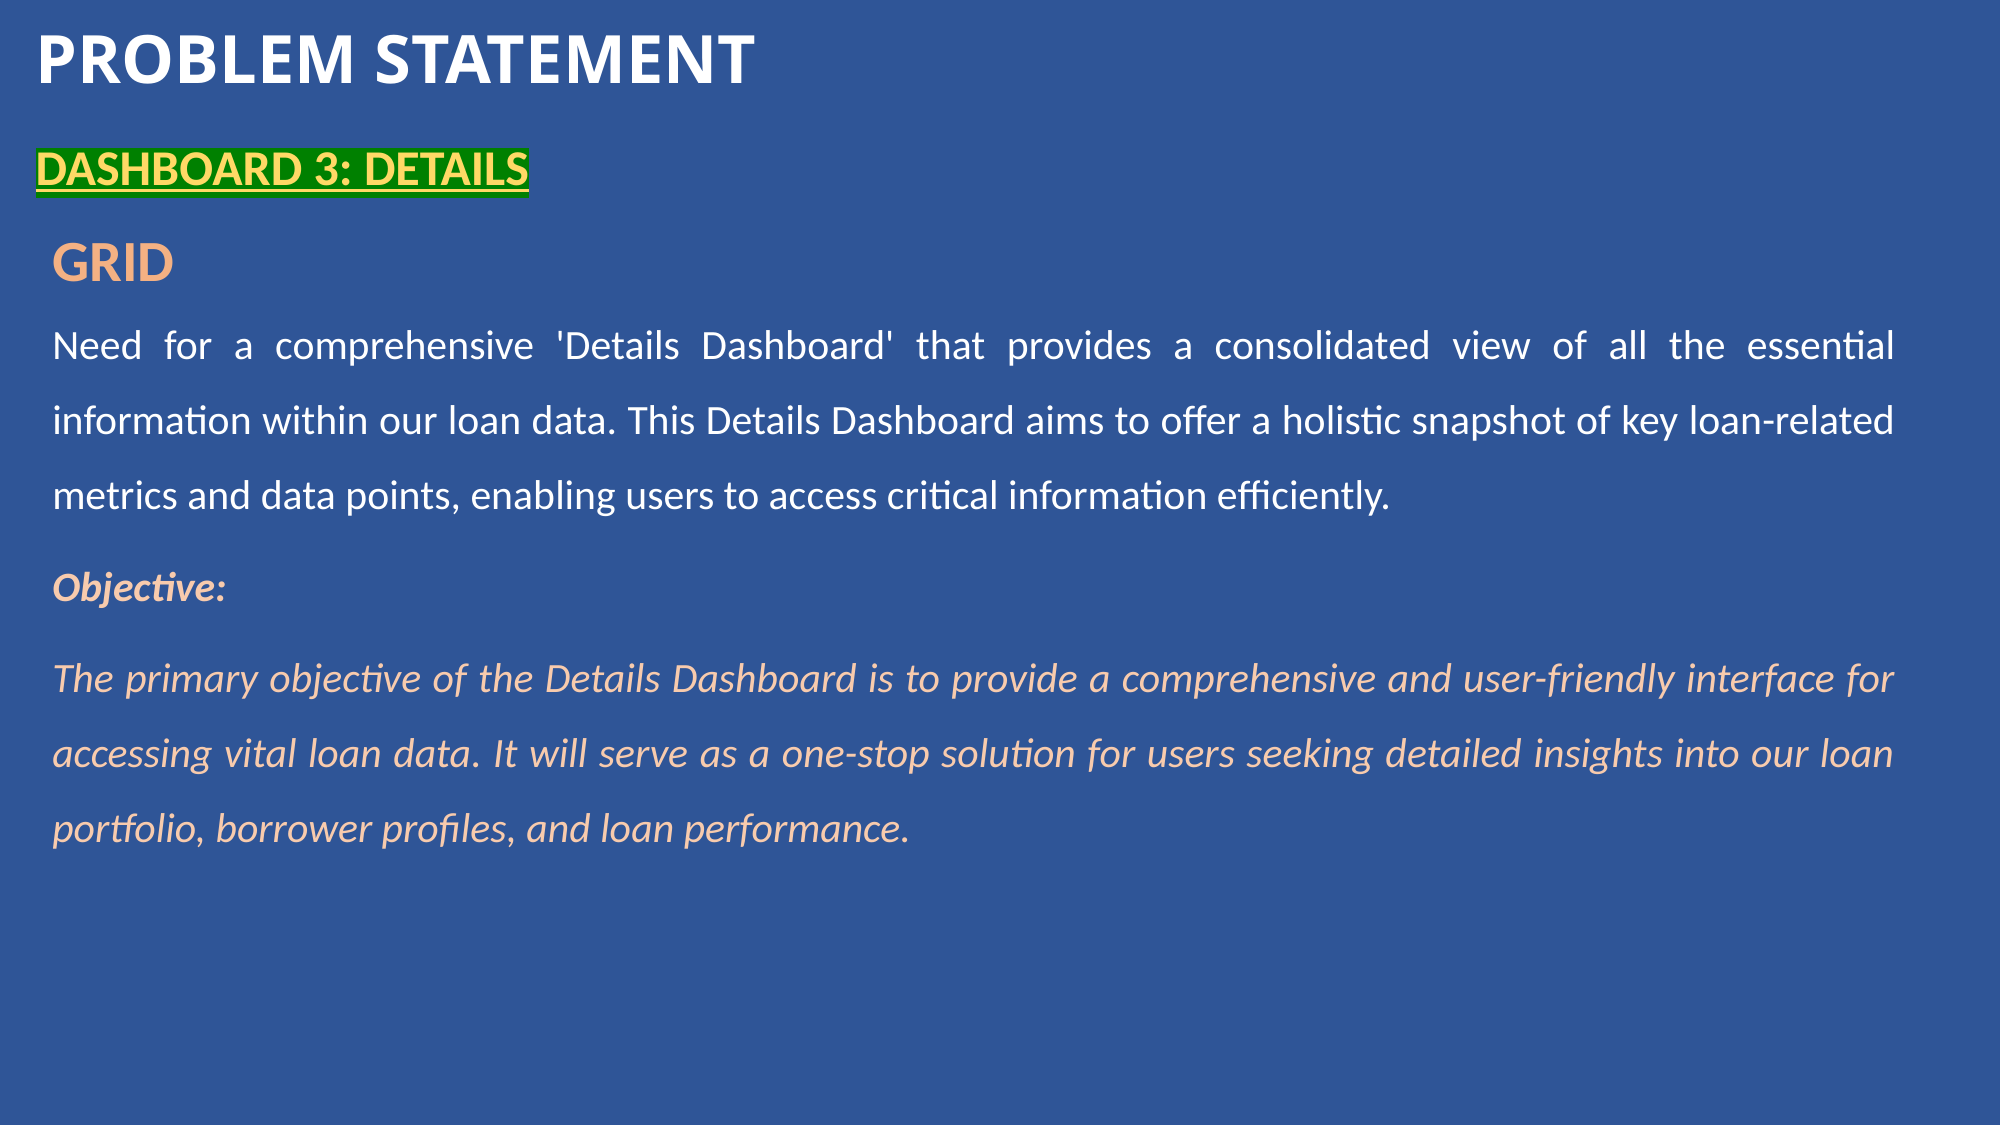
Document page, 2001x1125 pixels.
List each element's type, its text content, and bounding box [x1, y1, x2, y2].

text_box DASHBOARD 3: DETAILS [20, 128, 617, 203]
text_box PROBLEM STATEMENT [20, 9, 1563, 104]
text_box GRID Need for a comprehensive 'Details Dashboard' that provides a consolidated view of all the essential information within our loan data. This Details Dashboard aims to offer a holistic snapshot of key loan-related metrics and data points, enabling users to access critical information efficiently. Objective: The primary objective of the Details Dashboard is to provide a comprehensive and user-friendly interface for accessing vital loan data. It will serve as a one-stop solution for users seeking detailed insights into our loan portfolio, borrower profiles, and loan performance. [37, 215, 1911, 946]
